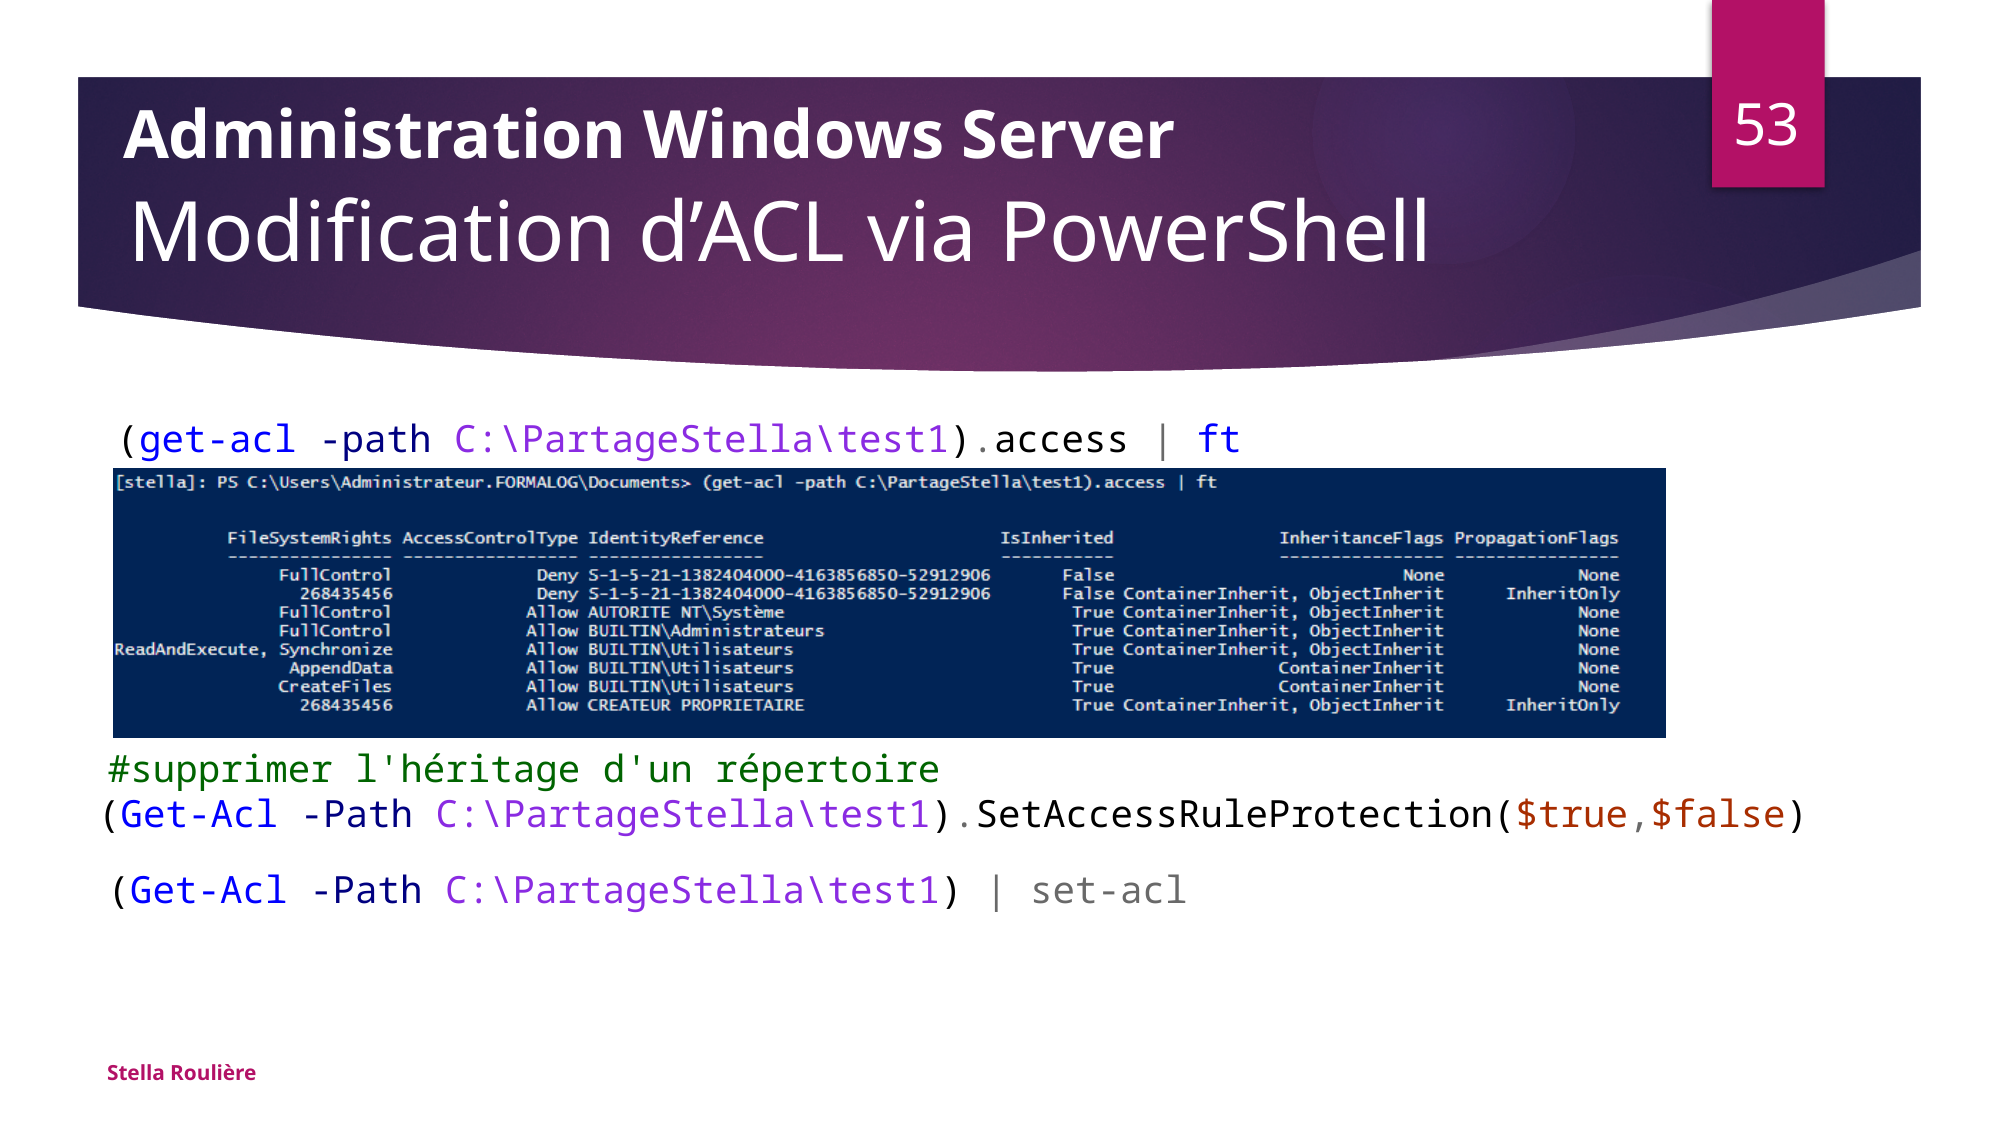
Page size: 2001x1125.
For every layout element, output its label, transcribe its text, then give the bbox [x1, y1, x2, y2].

text_box (get-acl -path C:\PartageStella\test1).access | ft [92, 407, 1919, 468]
picture [112, 467, 1666, 738]
text_box #supprimer l'héritage d'un répertoire (Get-Acl -Path C:\PartageStella\test1).SetAccessRuleProtection($true,$false) [83, 737, 1928, 843]
text_box Administration Windows Server [33, 84, 1574, 179]
slide_number 53 [1698, 48, 1836, 175]
footer Stella Roulière [92, 1048, 726, 1099]
text_box (Get-Acl -Path C:\PartageStella\test1) | set-acl [92, 858, 1327, 918]
title Modification d’ACL via PowerShell [113, 170, 1967, 287]
